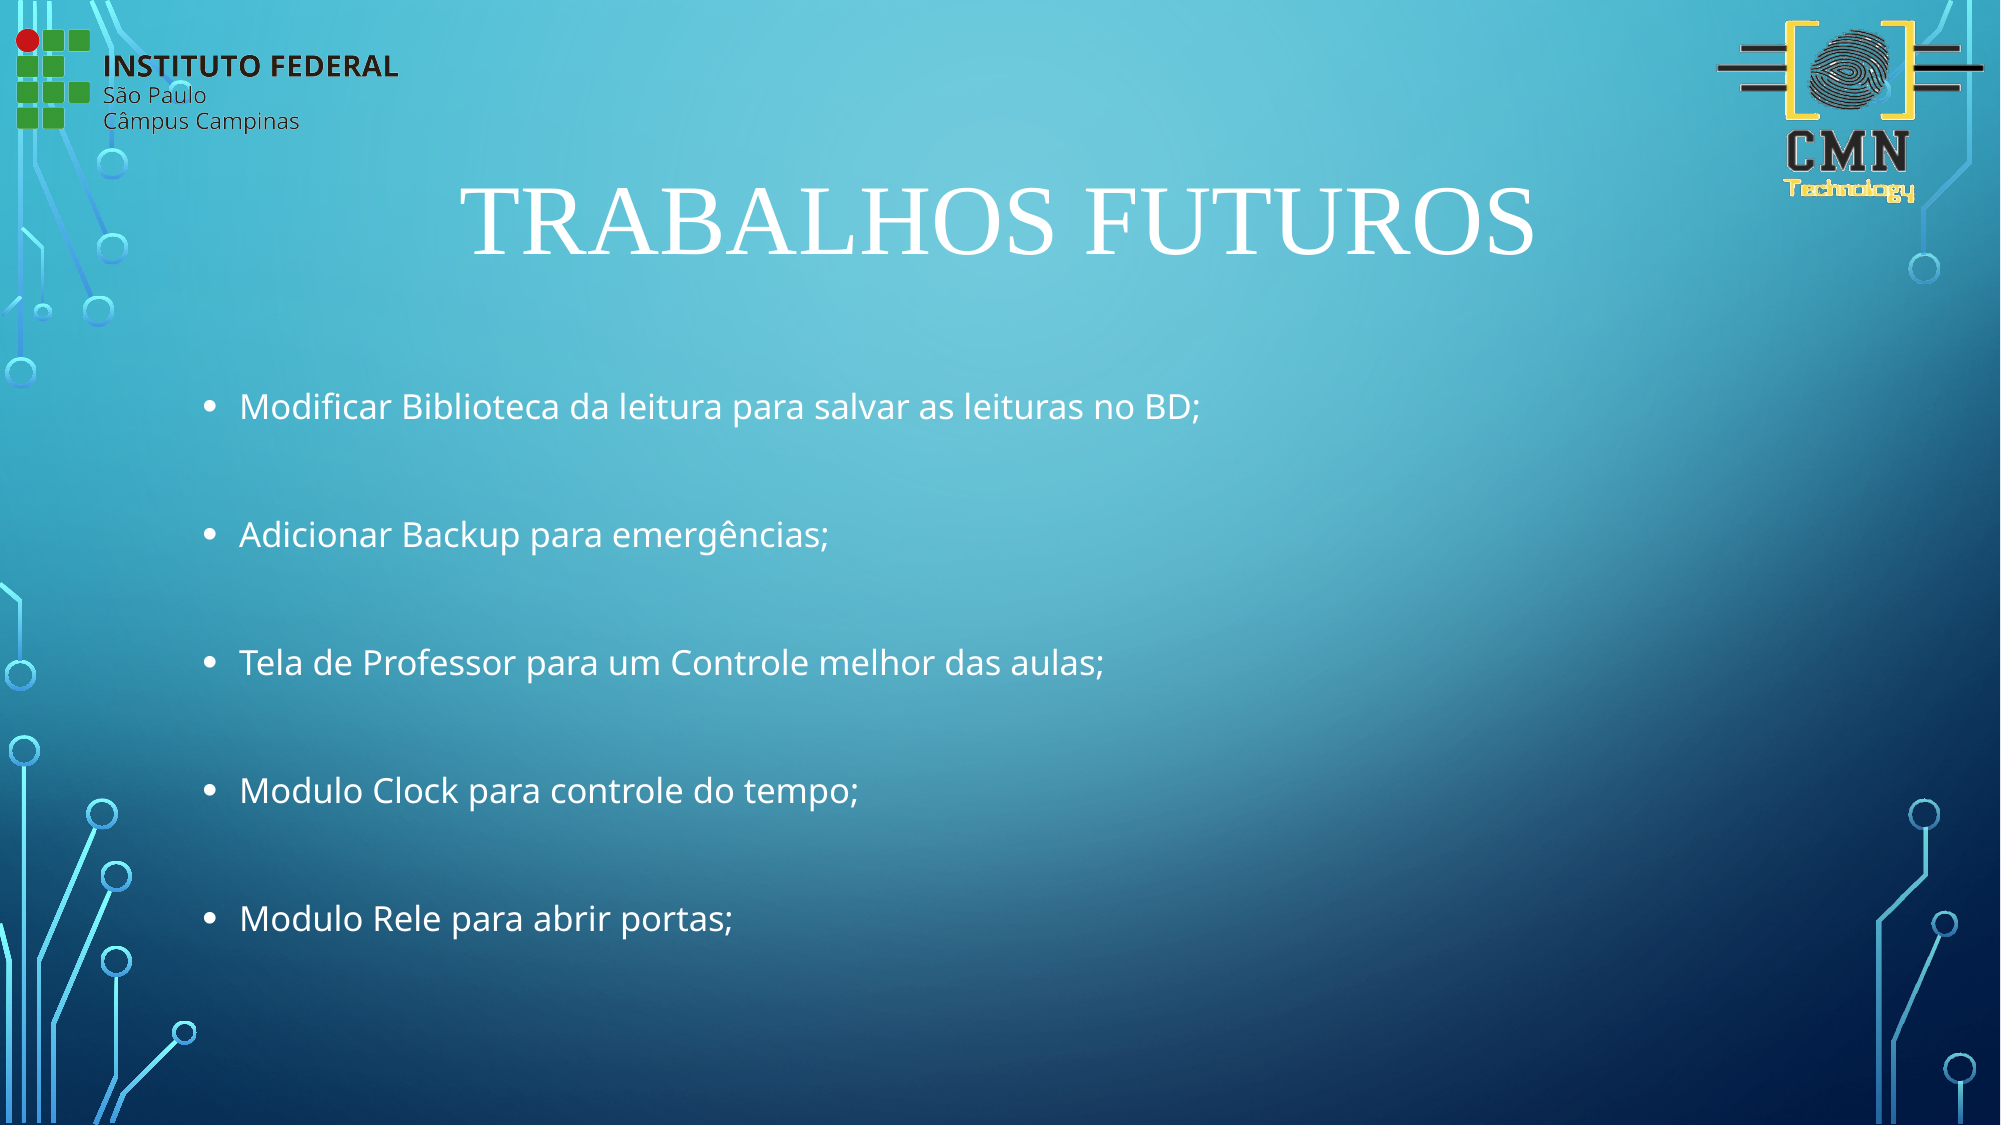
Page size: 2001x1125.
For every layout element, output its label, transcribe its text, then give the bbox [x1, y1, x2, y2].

picture [0, 2, 415, 152]
list Modificar Biblioteca da leitura para salvar as leituras no BD; Adicionar Backup para emergências; Tela de Professor para um Controle melhor das aulas; Modulo Clock para controle do tempo; Modulo Rele para abrir portas; [187, 369, 1813, 950]
title Trabalhos Futuros [187, 101, 1813, 344]
picture [1703, 0, 1998, 208]
